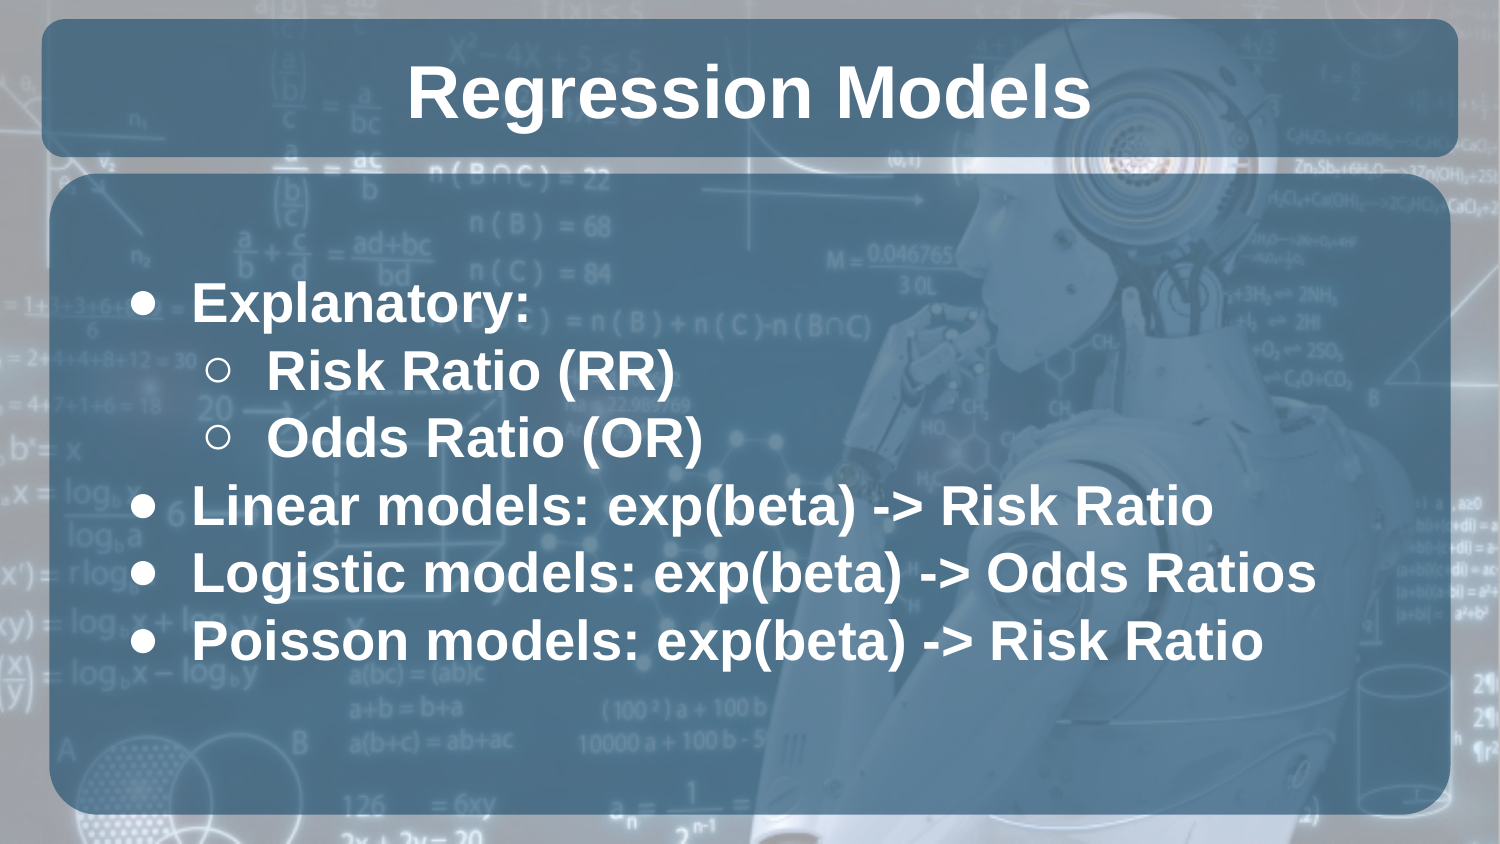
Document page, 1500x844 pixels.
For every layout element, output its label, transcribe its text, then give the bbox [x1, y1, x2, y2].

text_box Explanatory: Risk Ratio (RR) Odds Ratio (OR) Linear models: exp(beta) -> Risk Ratio Logistic models: exp(beta) -> Odds Ratios Poisson models: exp(beta) -> Risk Ratio [101, 251, 1431, 735]
picture [0, 0, 1500, 844]
title Regression Models [49, 43, 1451, 134]
